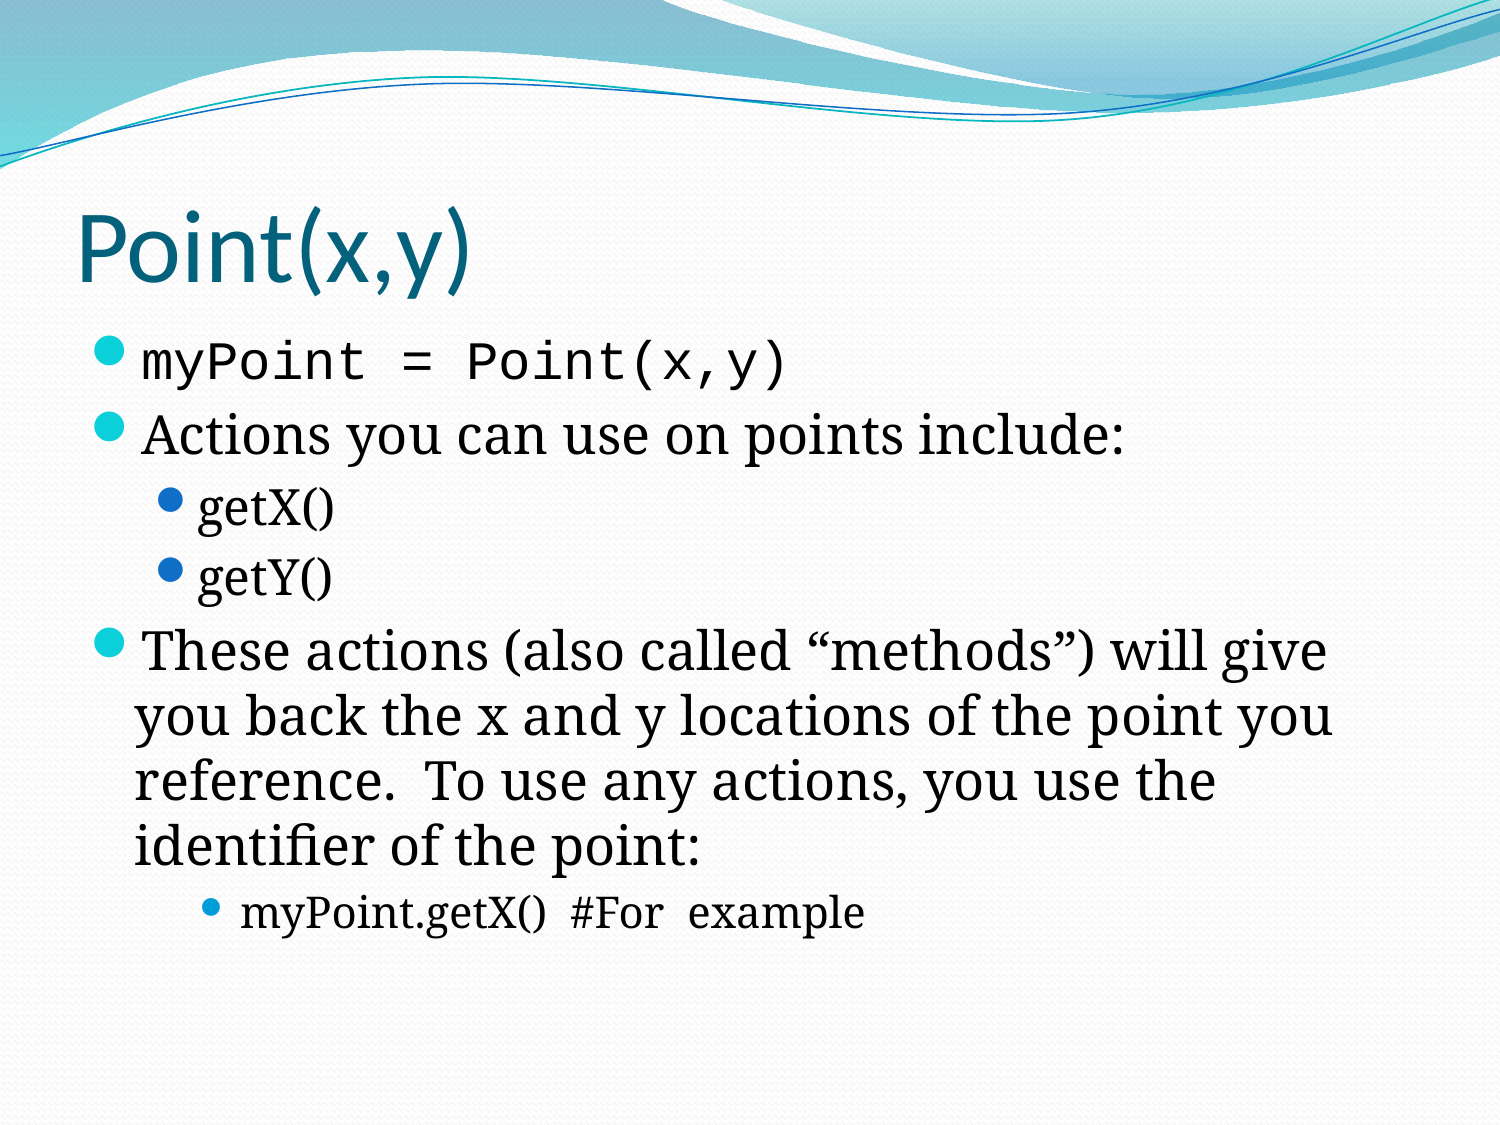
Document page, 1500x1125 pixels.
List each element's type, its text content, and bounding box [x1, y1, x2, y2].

list myPoint = Point(x,y) Actions you can use on points include: getX() getY() These actions (also called “methods”) will give you back the x and y locations of the point you reference. To use any actions, you use the identifier of the point: myPoint.getX() #For example [74, 317, 1426, 1038]
title Point(x,y) [74, 115, 1426, 304]
